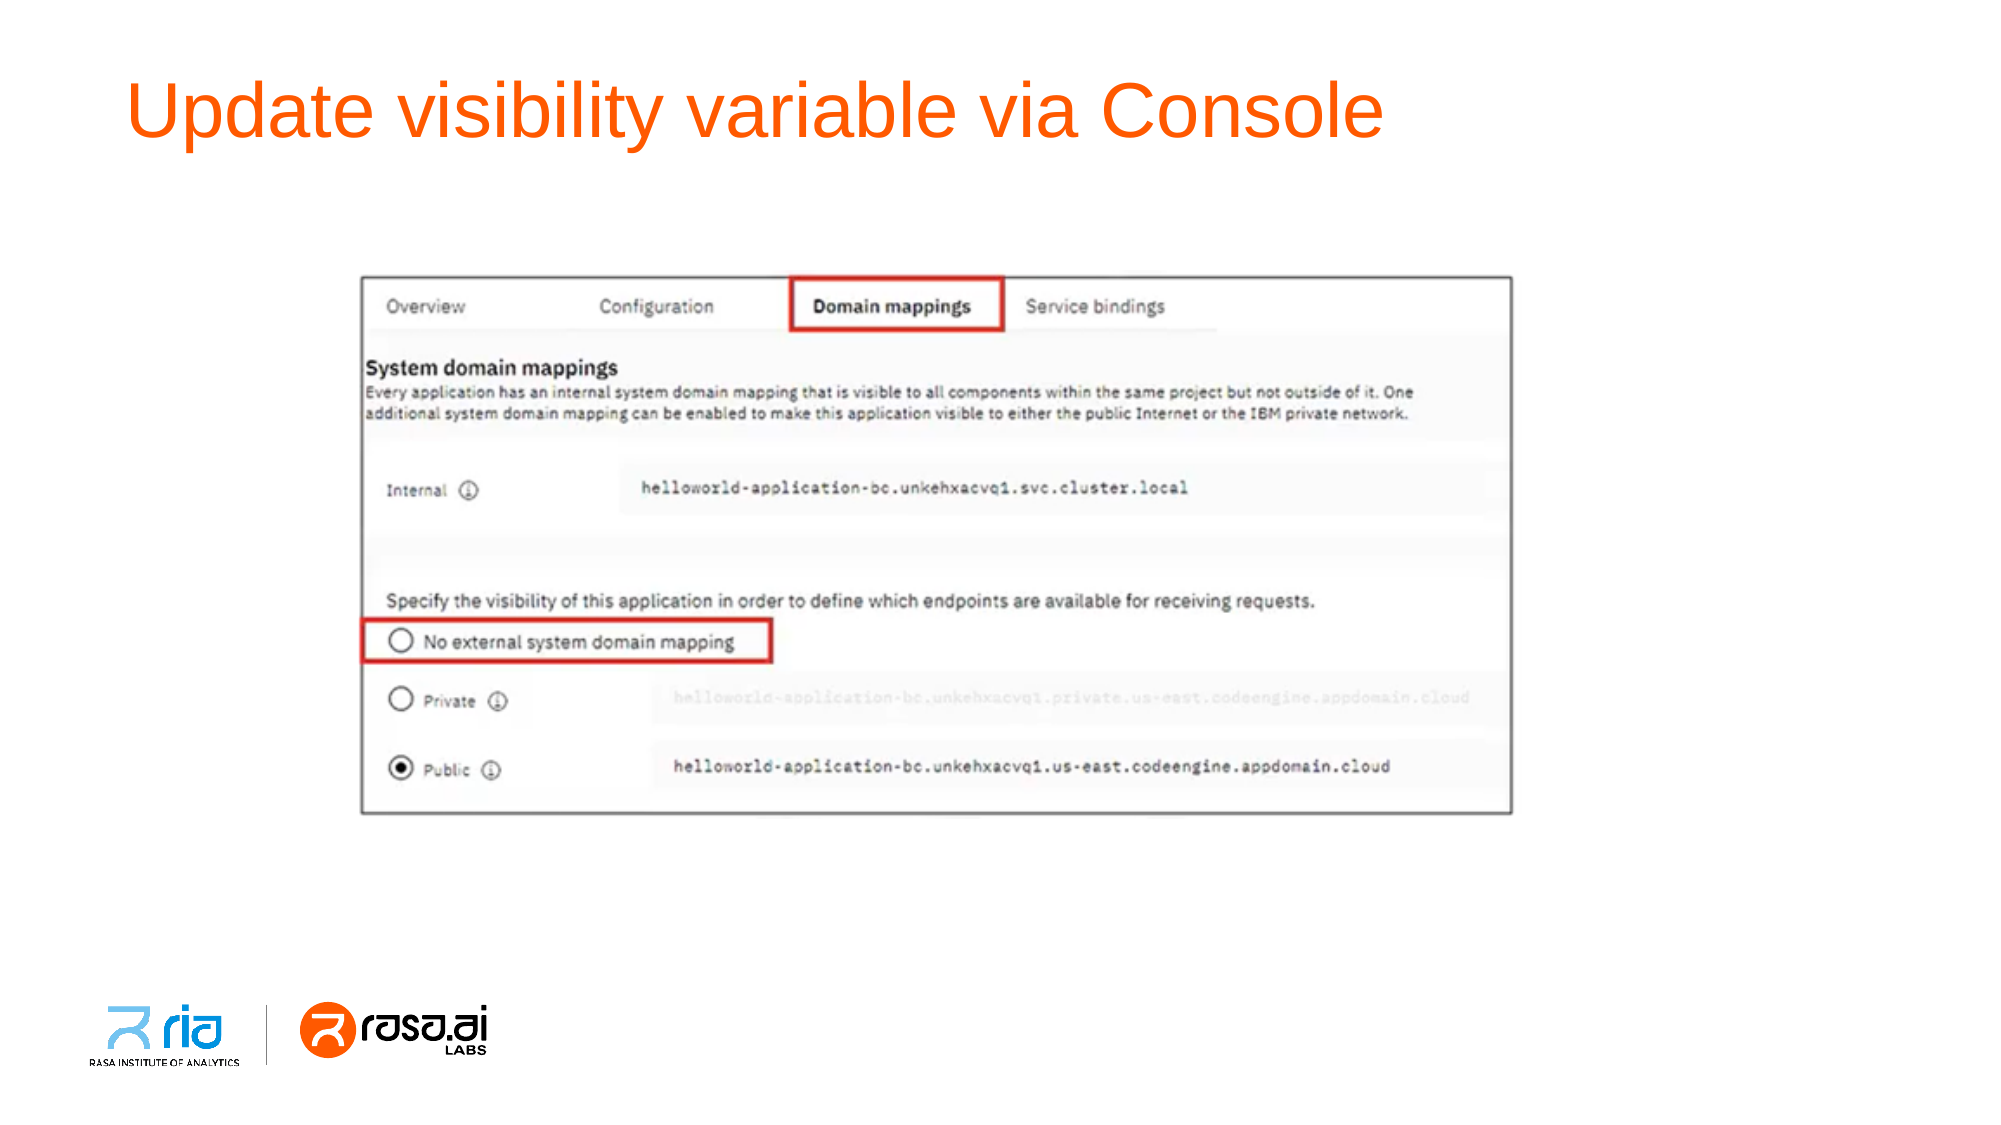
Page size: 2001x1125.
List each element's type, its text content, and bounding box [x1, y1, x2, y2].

title Update visibility variable via Console [125, 59, 1791, 154]
picture [357, 269, 1522, 820]
picture [78, 992, 250, 1078]
